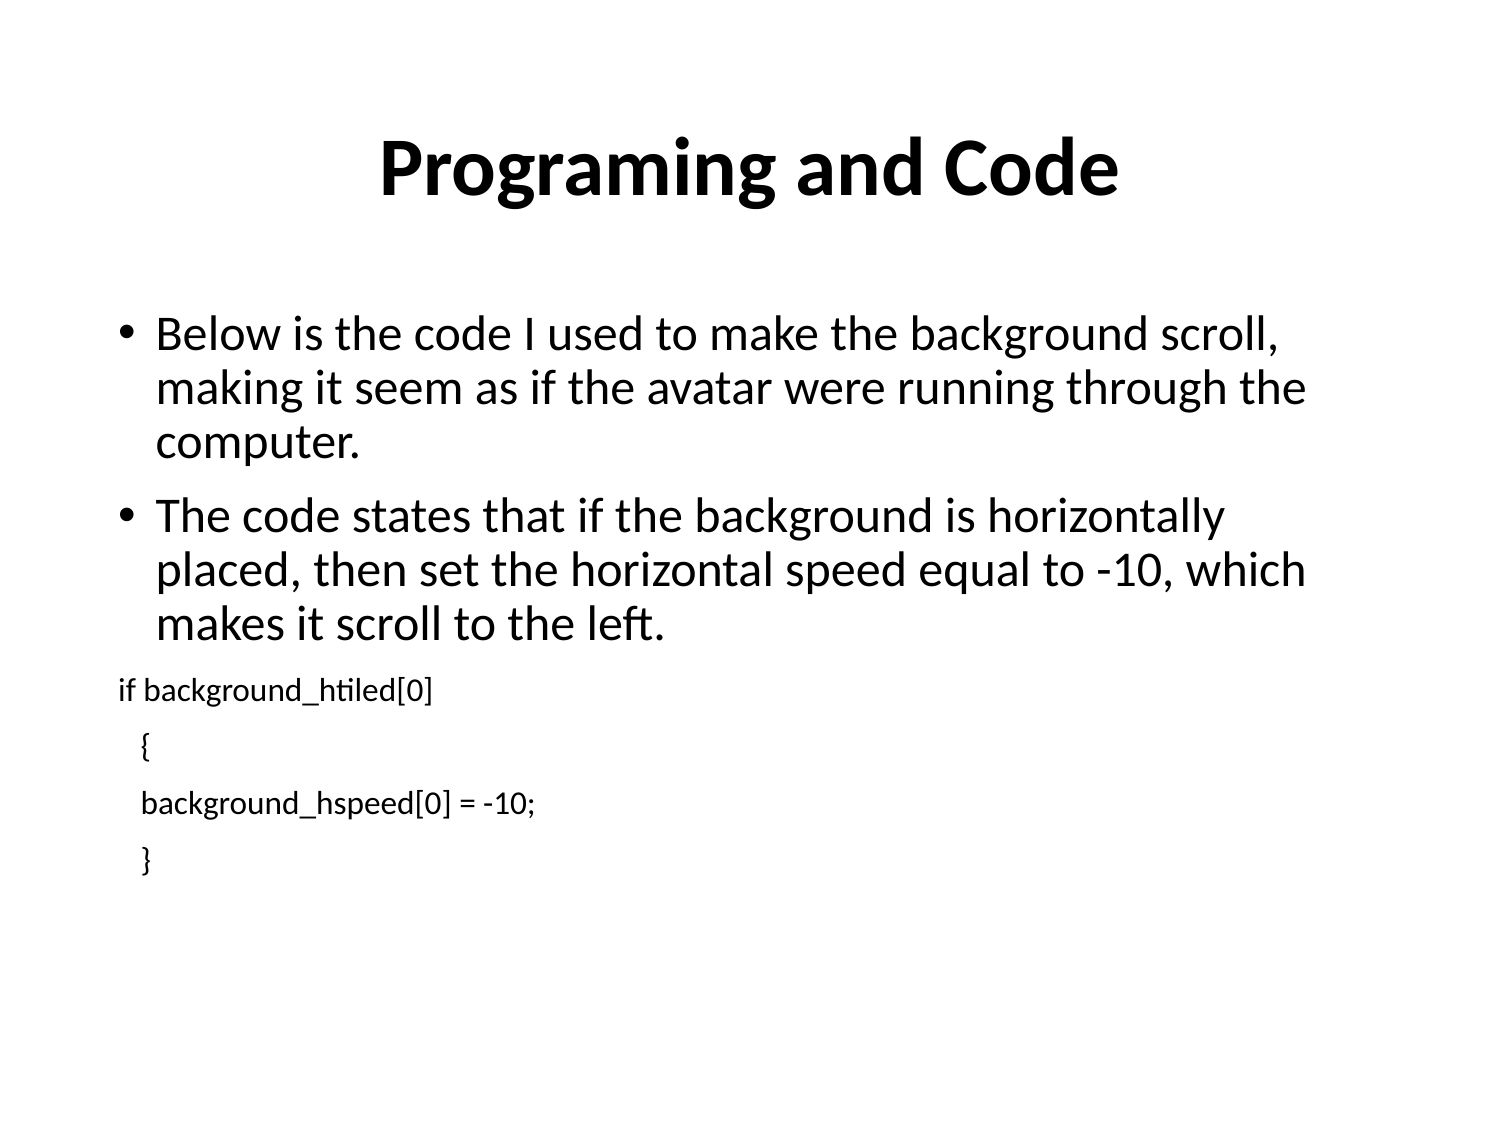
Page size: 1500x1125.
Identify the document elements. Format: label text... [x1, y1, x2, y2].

list Below is the code I used to make the background scroll, making it seem as if the avatar were running through the computer. The code states that if the background is horizontally placed, then set the horizontal speed equal to -10, which makes it scroll to the left. if background_htiled[0] { background_hspeed[0] = -10; } [103, 299, 1397, 1014]
title Programing and Code [103, 59, 1397, 278]
